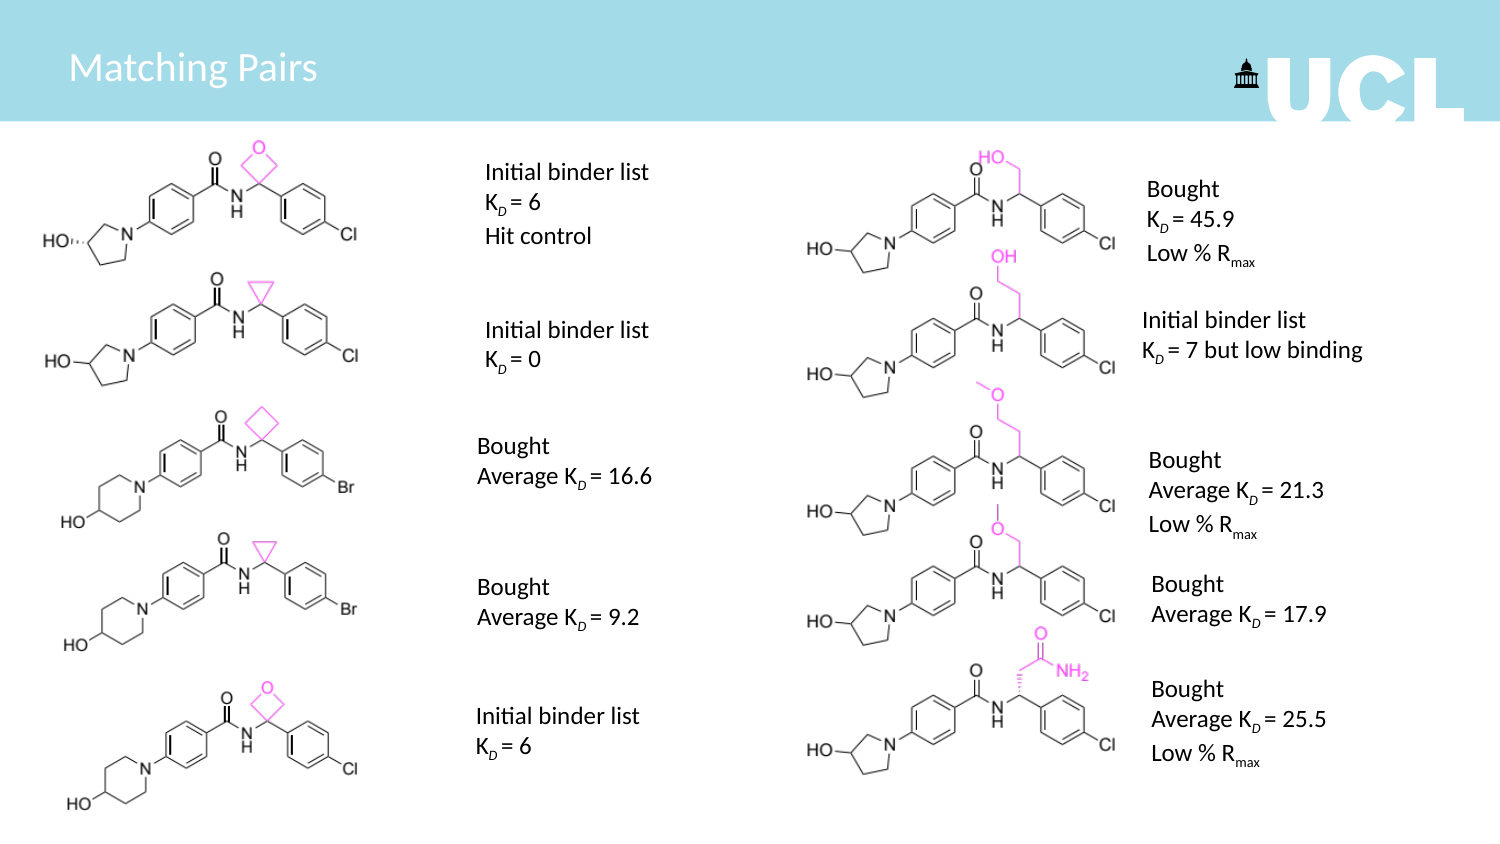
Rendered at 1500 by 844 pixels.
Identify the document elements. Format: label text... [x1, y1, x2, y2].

text_box Bought Average KD = 21.3 Low % Rmax [1133, 436, 1340, 550]
text_box Bought Average KD = 9.2 [462, 563, 655, 642]
picture [59, 403, 359, 653]
text_box Bought KD = 45.9 Low % Rmax [1132, 164, 1307, 278]
text_box Bought Average KD = 17.9 [1136, 559, 1342, 639]
text_box Bought Average KD = 16.6 [462, 421, 668, 501]
picture [65, 678, 359, 812]
picture [805, 148, 1115, 777]
text_box Initial binder list KD = 6 [460, 692, 656, 771]
text_box Initial binder list KD = 0 [470, 305, 665, 385]
text_box Bought Average KD = 25.5 Low % Rmax [1136, 664, 1342, 778]
text_box Matching Pairs [53, 32, 333, 98]
text_box Initial binder list KD = 7 but low binding [1127, 295, 1379, 375]
picture [1234, 58, 1259, 88]
text_box Initial binder list KD = 6 Hit control [470, 147, 665, 257]
picture [41, 137, 359, 388]
